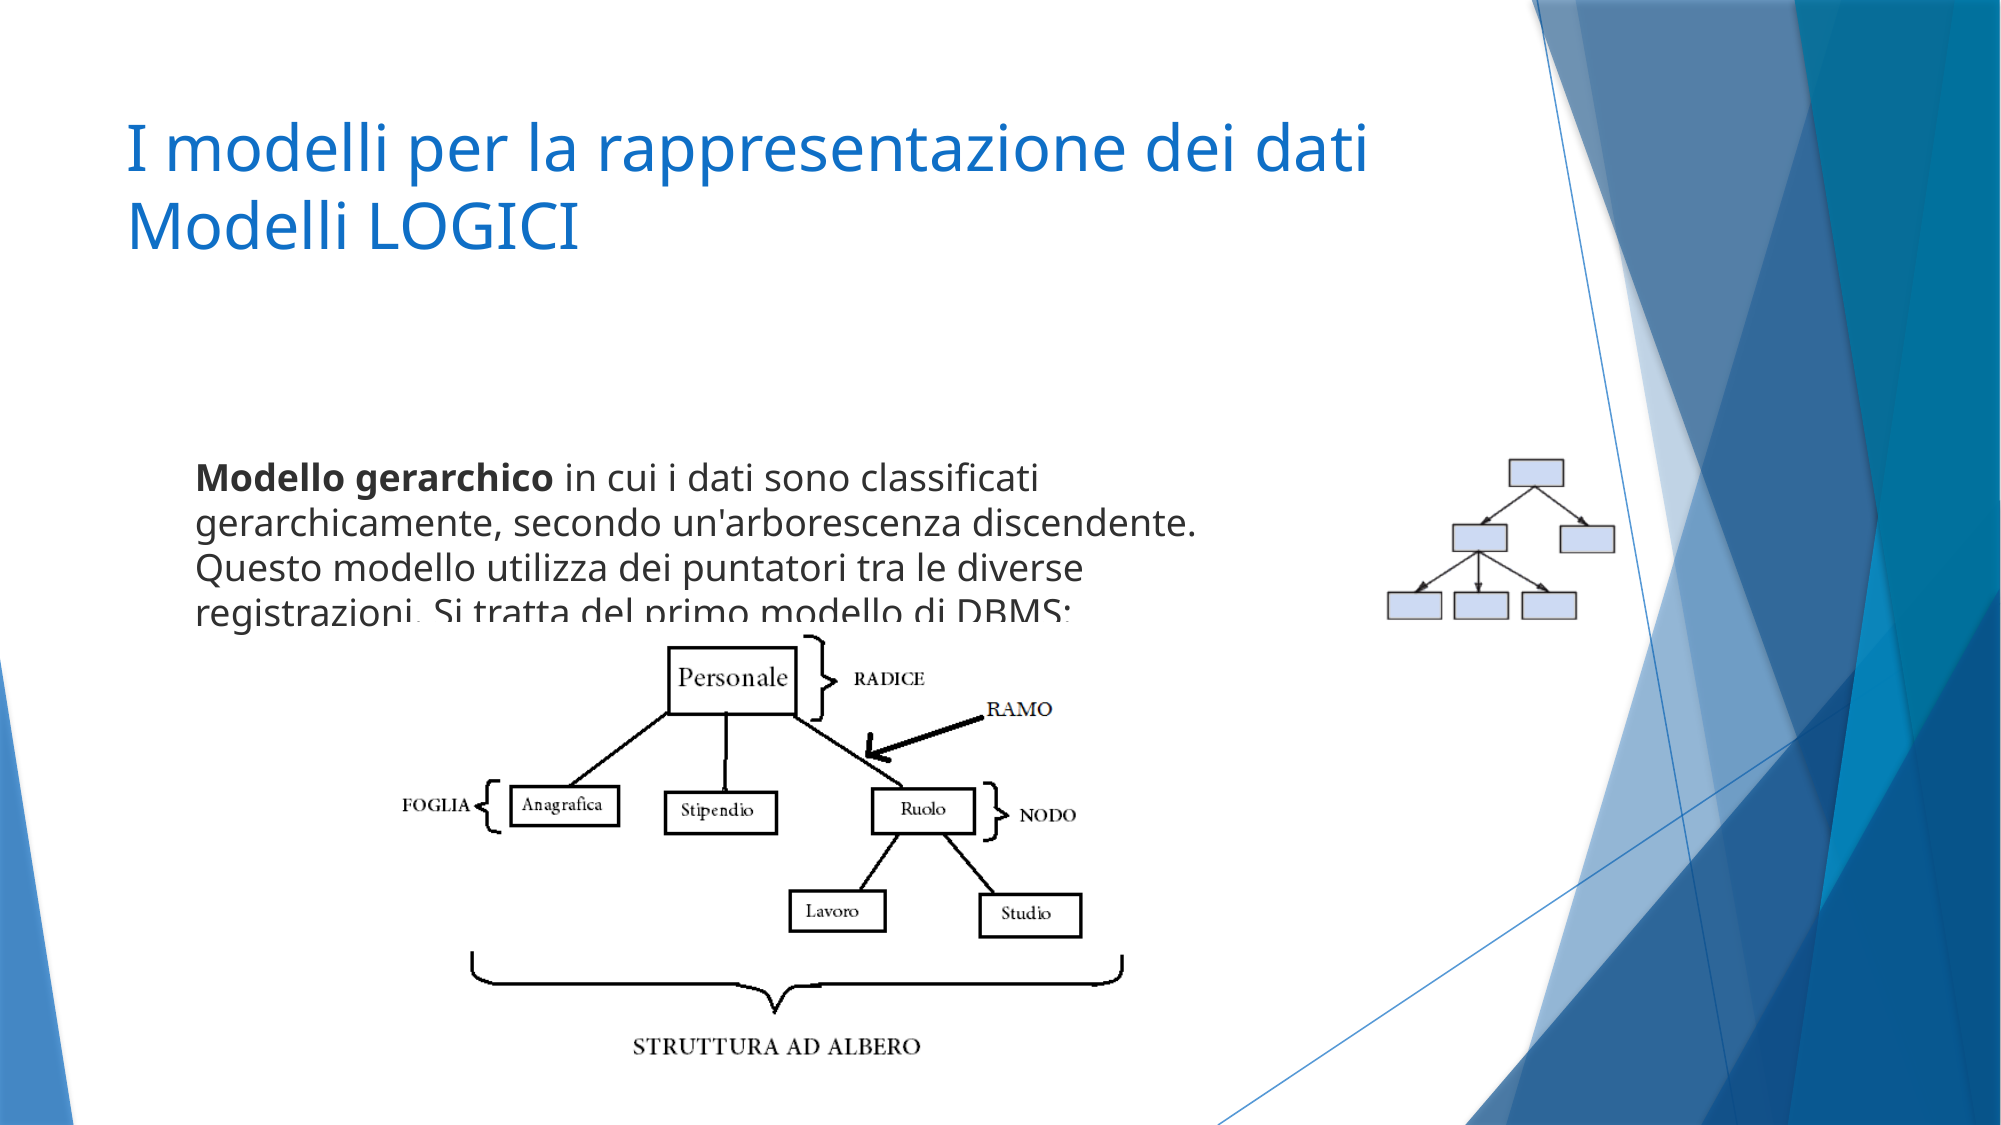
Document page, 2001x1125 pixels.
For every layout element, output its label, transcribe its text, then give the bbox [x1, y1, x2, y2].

title I modelli per la rappresentazione dei dati Modelli LOGICI [111, 99, 1522, 317]
text_box Modello gerarchico in cui i dati sono classificati gerarchicamente, secondo un'arborescenza discendente. Questo modello utilizza dei puntatori tra le diverse registrazioni. Si tratta del primo modello di DBMS: [180, 446, 1330, 642]
picture [394, 622, 1142, 1089]
picture [1382, 454, 1667, 624]
